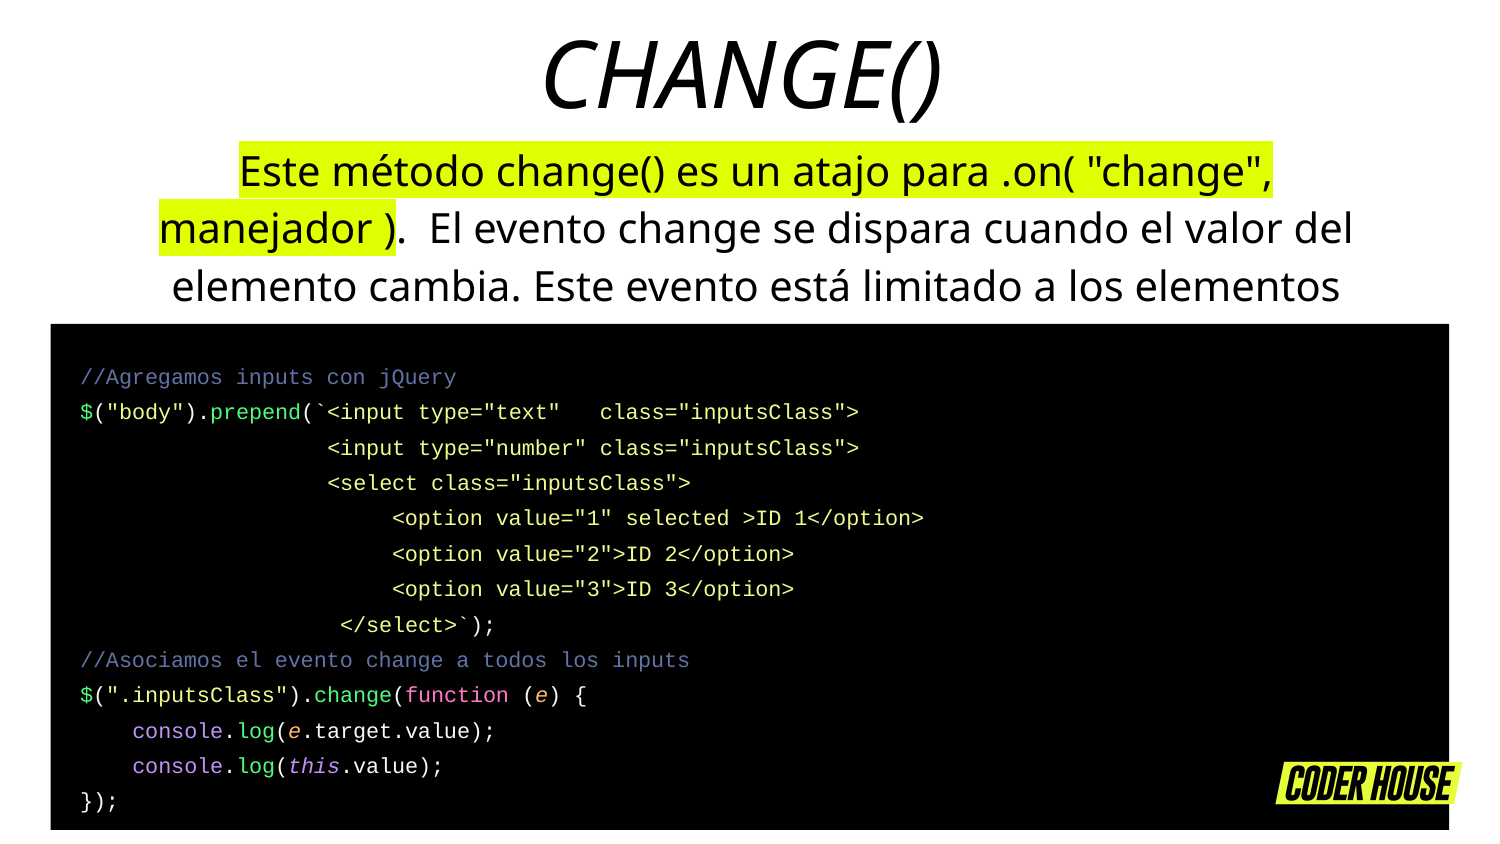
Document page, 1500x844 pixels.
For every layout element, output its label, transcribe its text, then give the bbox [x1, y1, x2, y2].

text_box Este método change() es un atajo para .on( "change", manejador ). El evento change se dispara cuando el valor del elemento cambia. Este evento está limitado a los elementos <input>, <textarea> y <select>. [113, 121, 1400, 323]
text_box CHANGE() [276, 0, 1207, 122]
text_box //Agregamos inputs con jQuery $("body").prepend(`<input type="text" class="inputsClass"> <input type="number" class="inputsClass"> <select class="inputsClass"> <option value="1" selected >ID 1</option> <option value="2">ID 2</option> <option value="3">ID 3</option> </select>`); //Asociamos el evento change a todos los inputs $(".inputsClass").change(function (e) { console.log(e.target.value); console.log(this.value); }); [50, 323, 1450, 830]
picture [1271, 755, 1467, 811]
